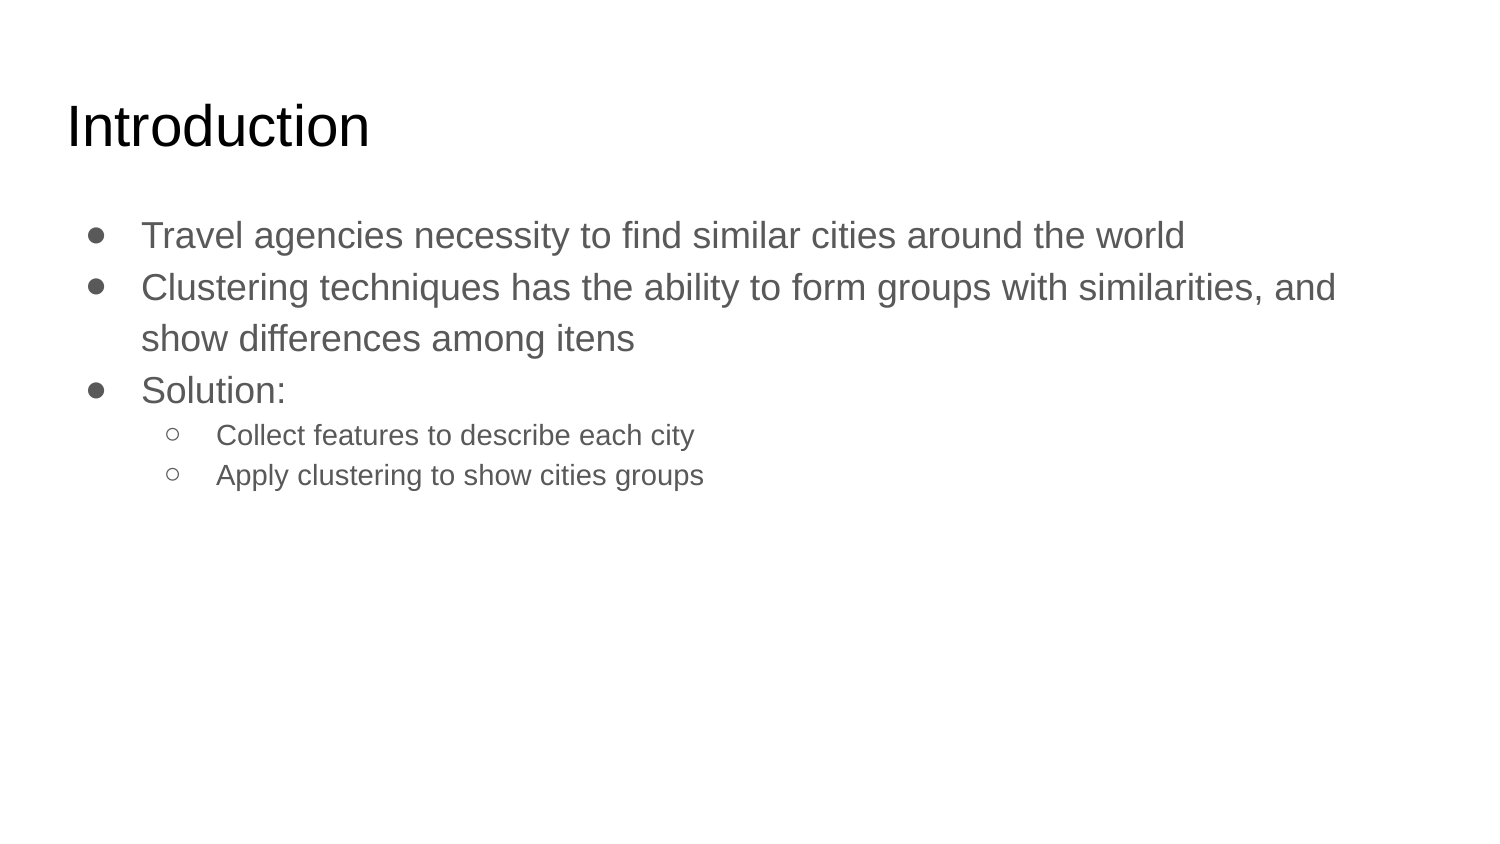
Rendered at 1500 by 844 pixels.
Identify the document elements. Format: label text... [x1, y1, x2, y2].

list Travel agencies necessity to find similar cities around the world Clustering techniques has the ability to form groups with similarities, and show differences among itens Solution: Collect features to describe each city Apply clustering to show cities groups [51, 189, 1449, 750]
title Introduction [51, 72, 1449, 167]
